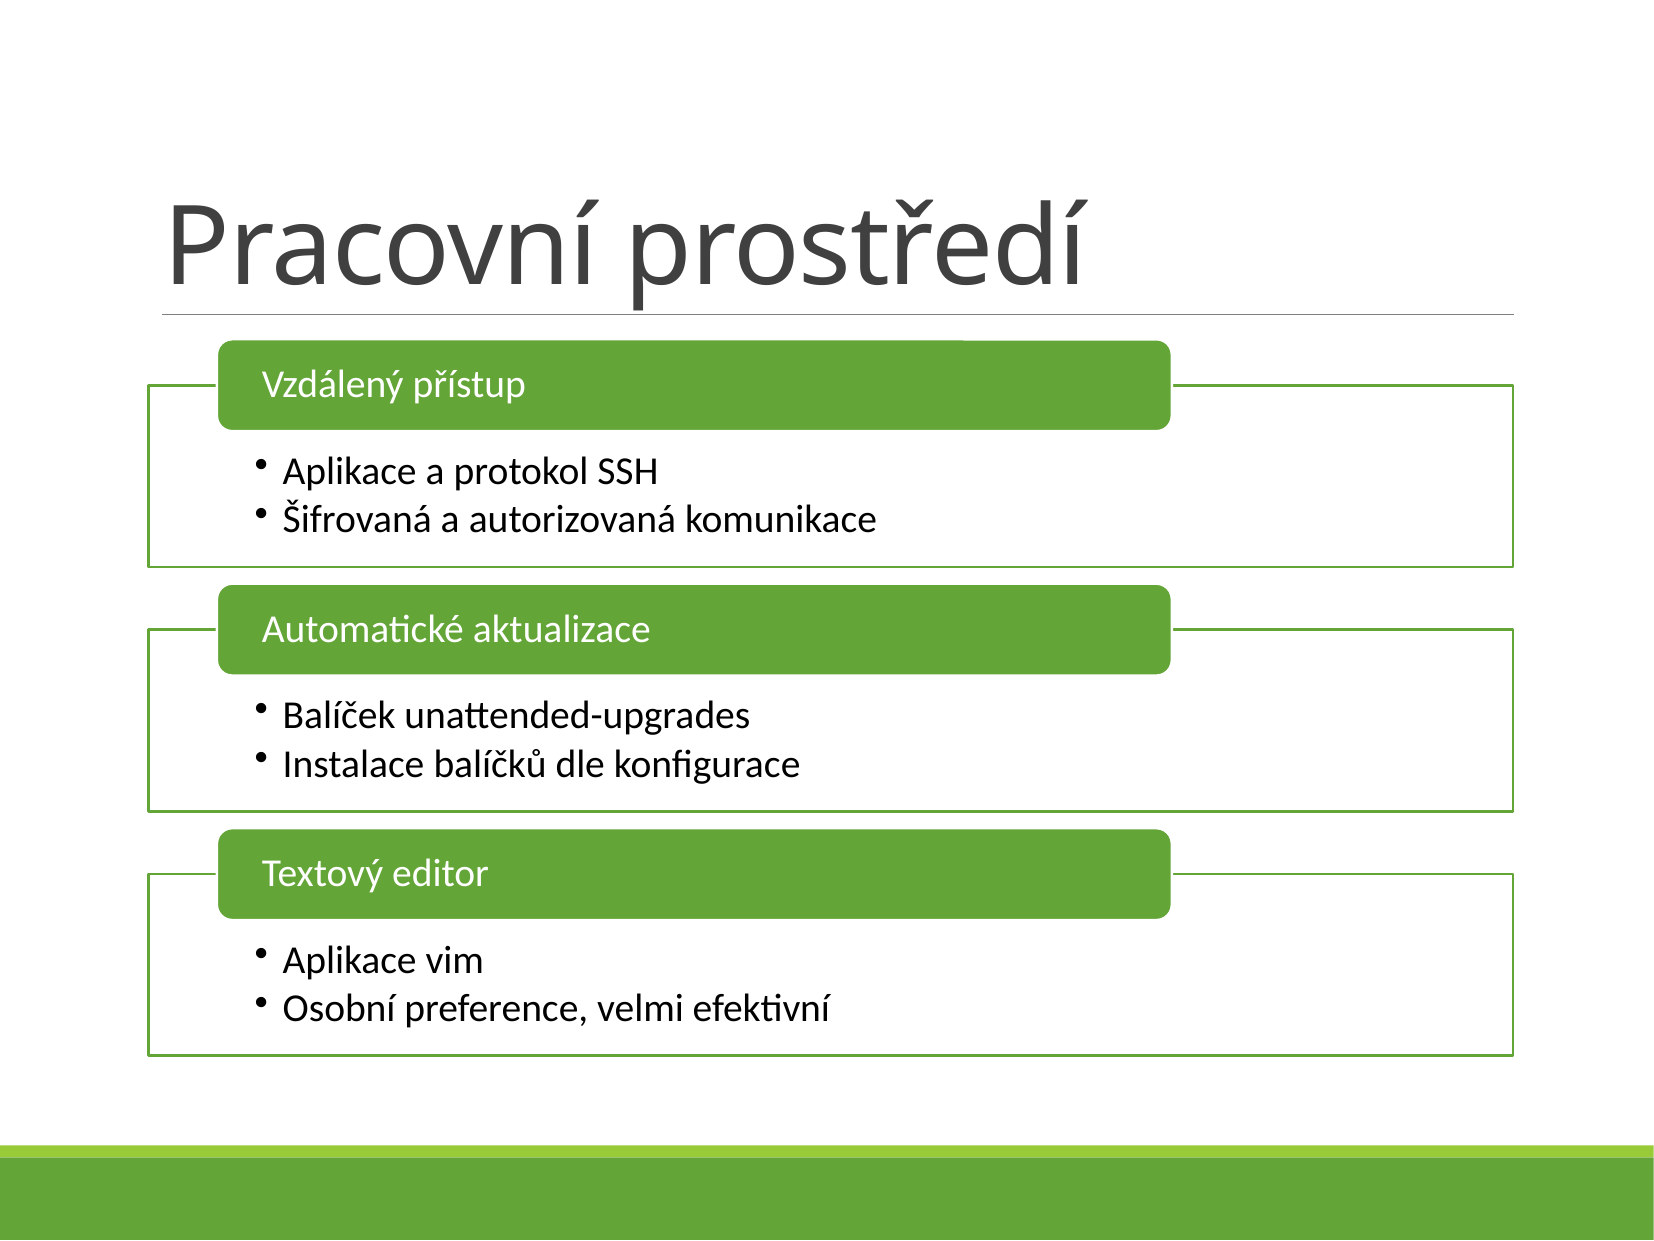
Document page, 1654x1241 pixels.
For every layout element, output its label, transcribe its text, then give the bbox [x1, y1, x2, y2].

title Pracovní prostředí [148, 51, 1513, 315]
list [148, 333, 1514, 1062]
